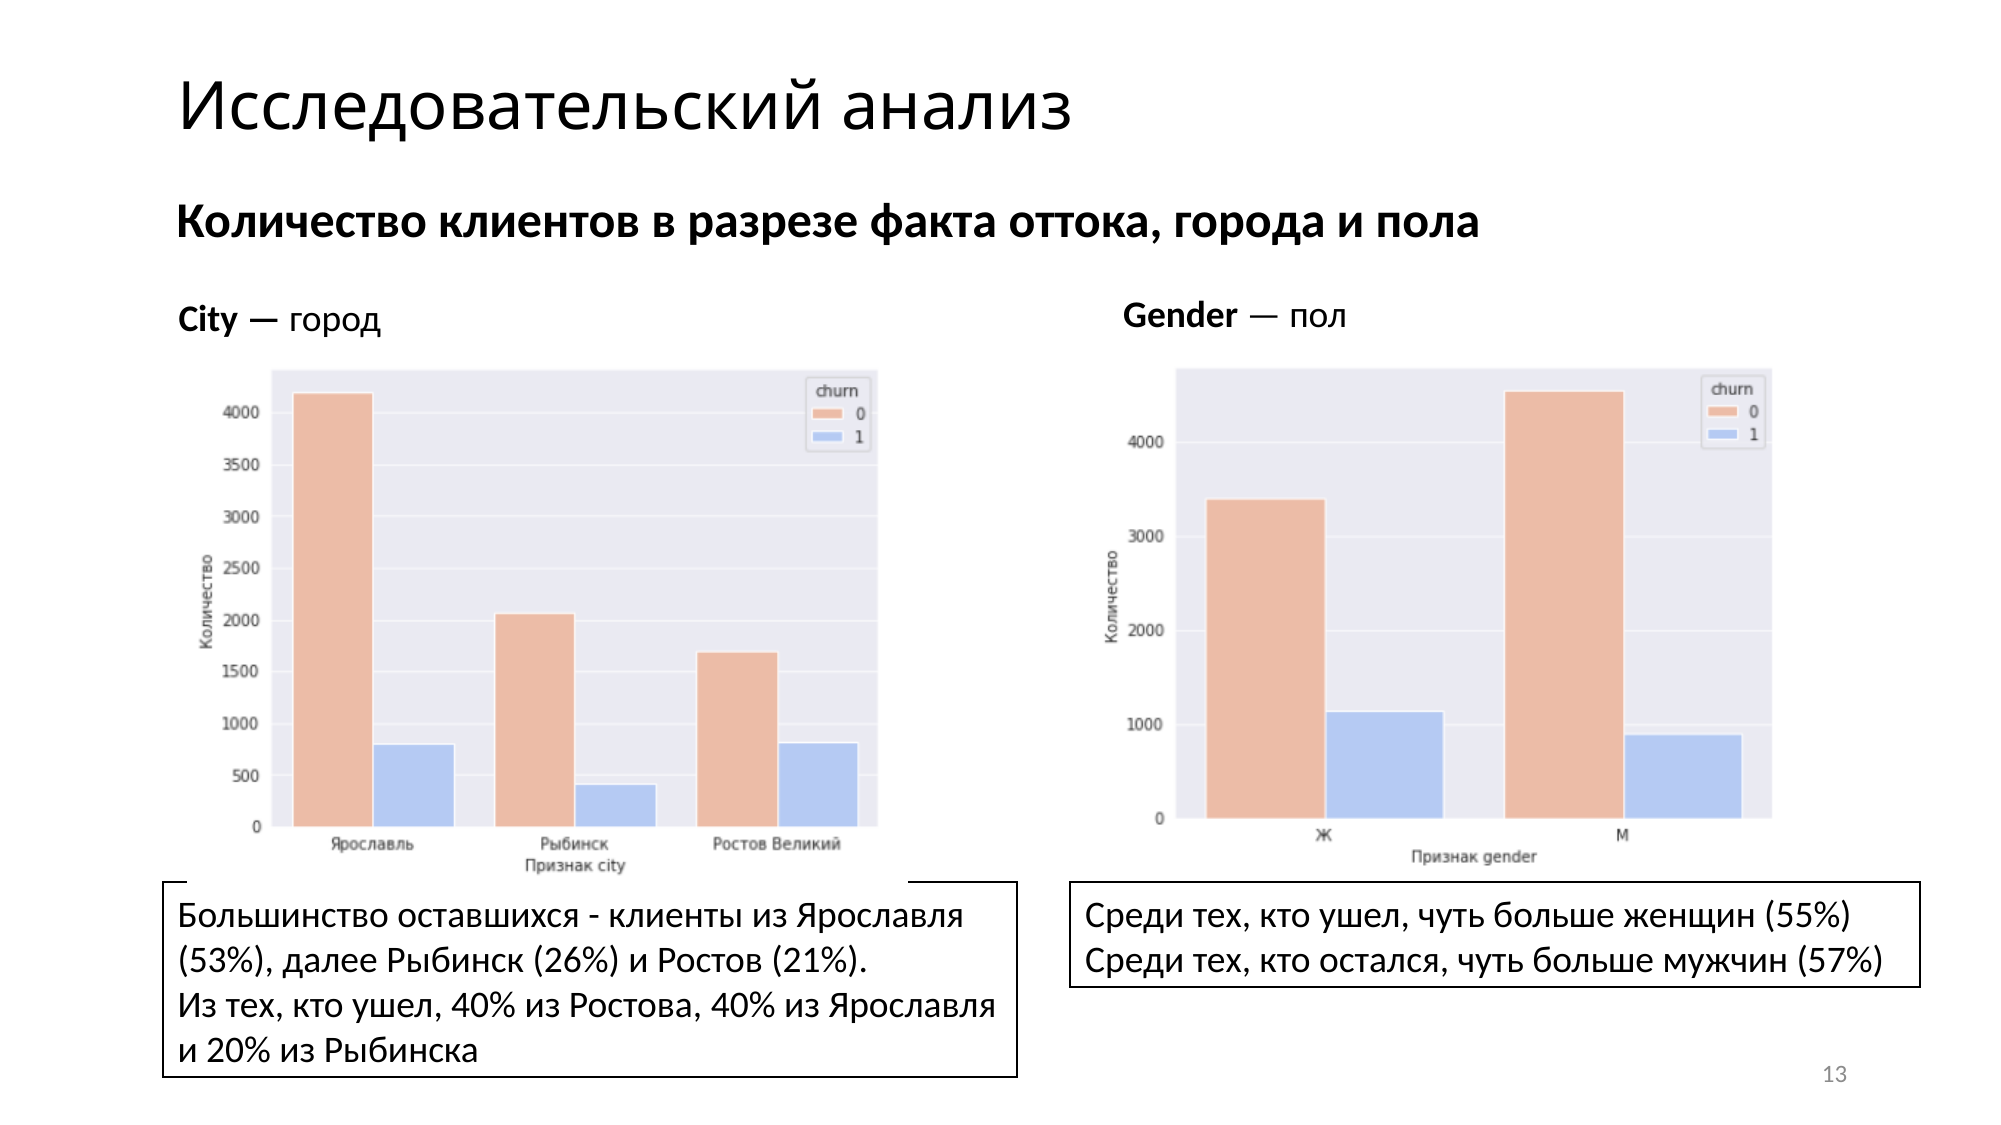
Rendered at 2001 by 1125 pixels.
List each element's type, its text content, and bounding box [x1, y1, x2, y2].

text_box Среди тех, кто ушел, чуть больше женщин (55%) Среди тех, кто остался, чуть больше мужчин (57%) [1069, 881, 1921, 988]
picture [187, 343, 908, 883]
text_box Gender — пол [1107, 281, 1363, 343]
picture [1098, 357, 1784, 873]
title Исследовательский анализ [162, 124, 1807, 173]
slide_number 13 [1412, 1042, 1863, 1103]
text_box City — город [163, 285, 397, 347]
text_box Большинство оставшихся - клиенты из Ярославля (53%), далее Рыбинск (26%) и Ростов (21%). Из тех, кто ушел, 40% из Ростова, 40% из Ярославля и 20% из Рыбинска [162, 881, 1018, 1078]
text_box Количество клиентов в разрезе факта оттока, города и пола [161, 179, 1496, 255]
